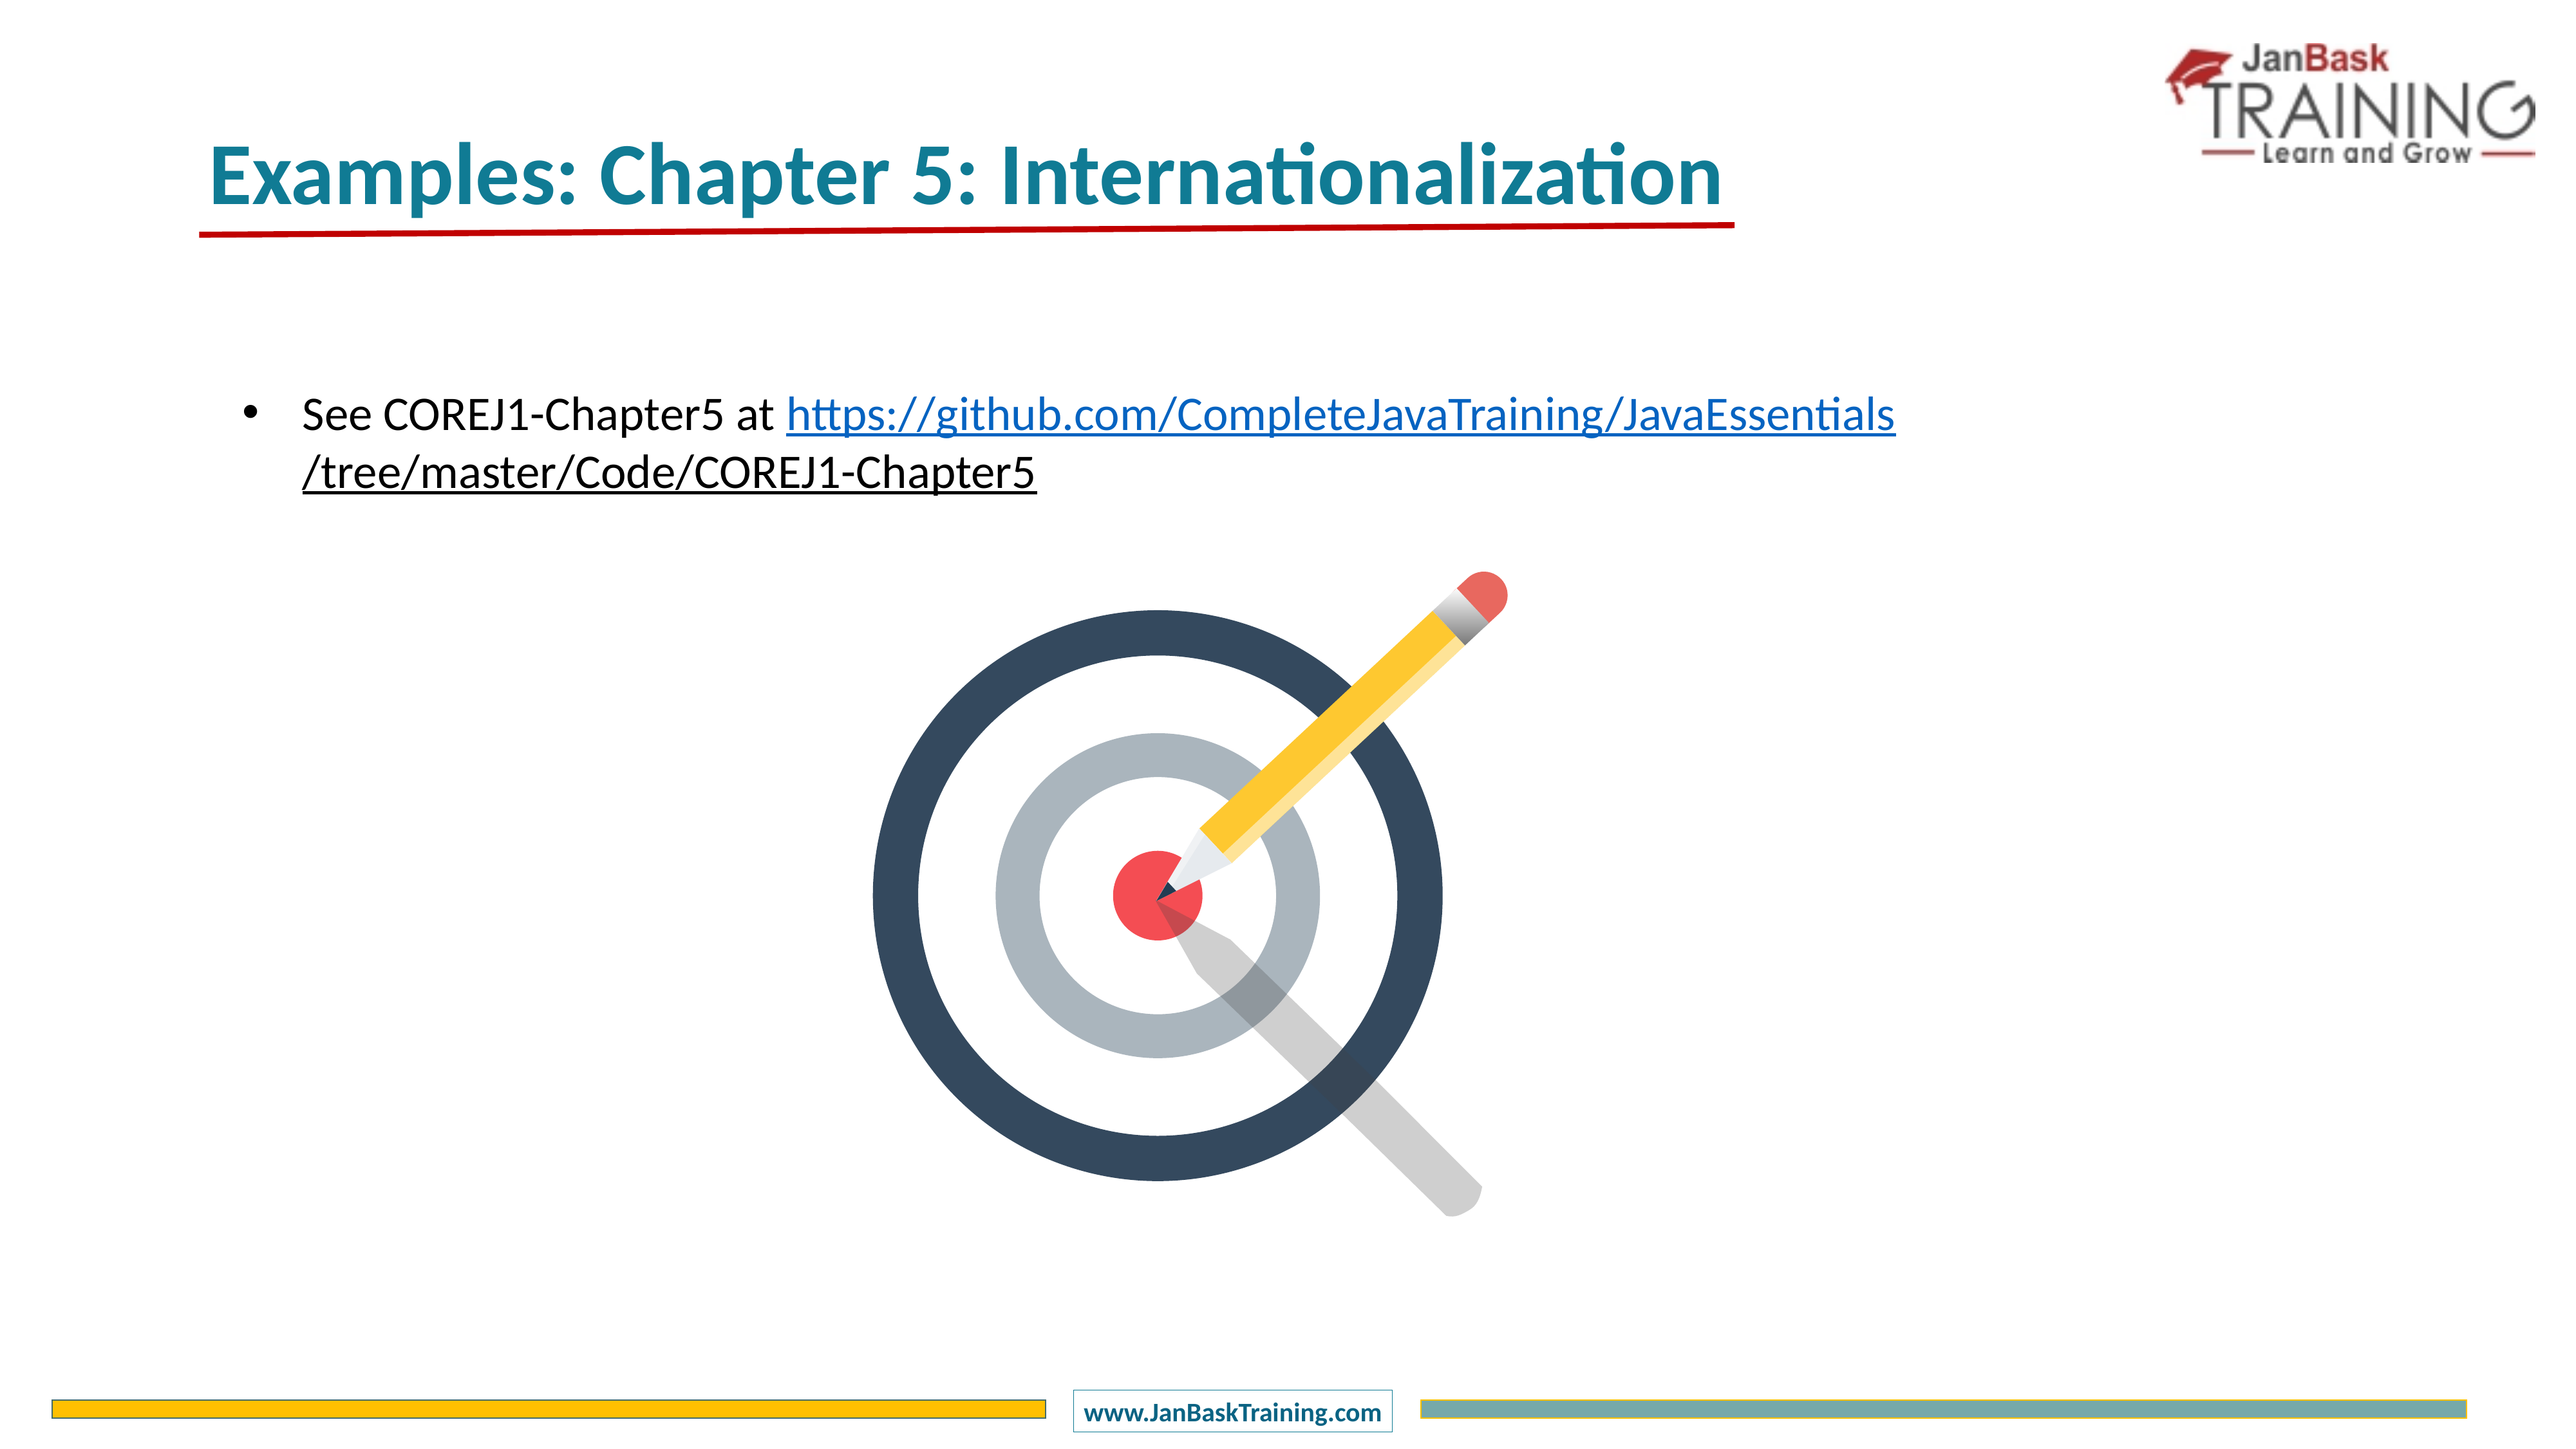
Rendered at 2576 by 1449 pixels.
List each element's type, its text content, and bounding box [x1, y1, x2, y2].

text_box Examples: Chapter 5: Internationalization [199, 111, 2111, 302]
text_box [872, 610, 1565, 1217]
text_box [199, 225, 1735, 235]
text_box See COREJ1-Chapter5 at https://github.com/CompleteJavaTraining/JavaEssentials/tree/master/Code/COREJ1-Chapter5 [232, 377, 2205, 503]
picture [2165, 43, 2535, 163]
